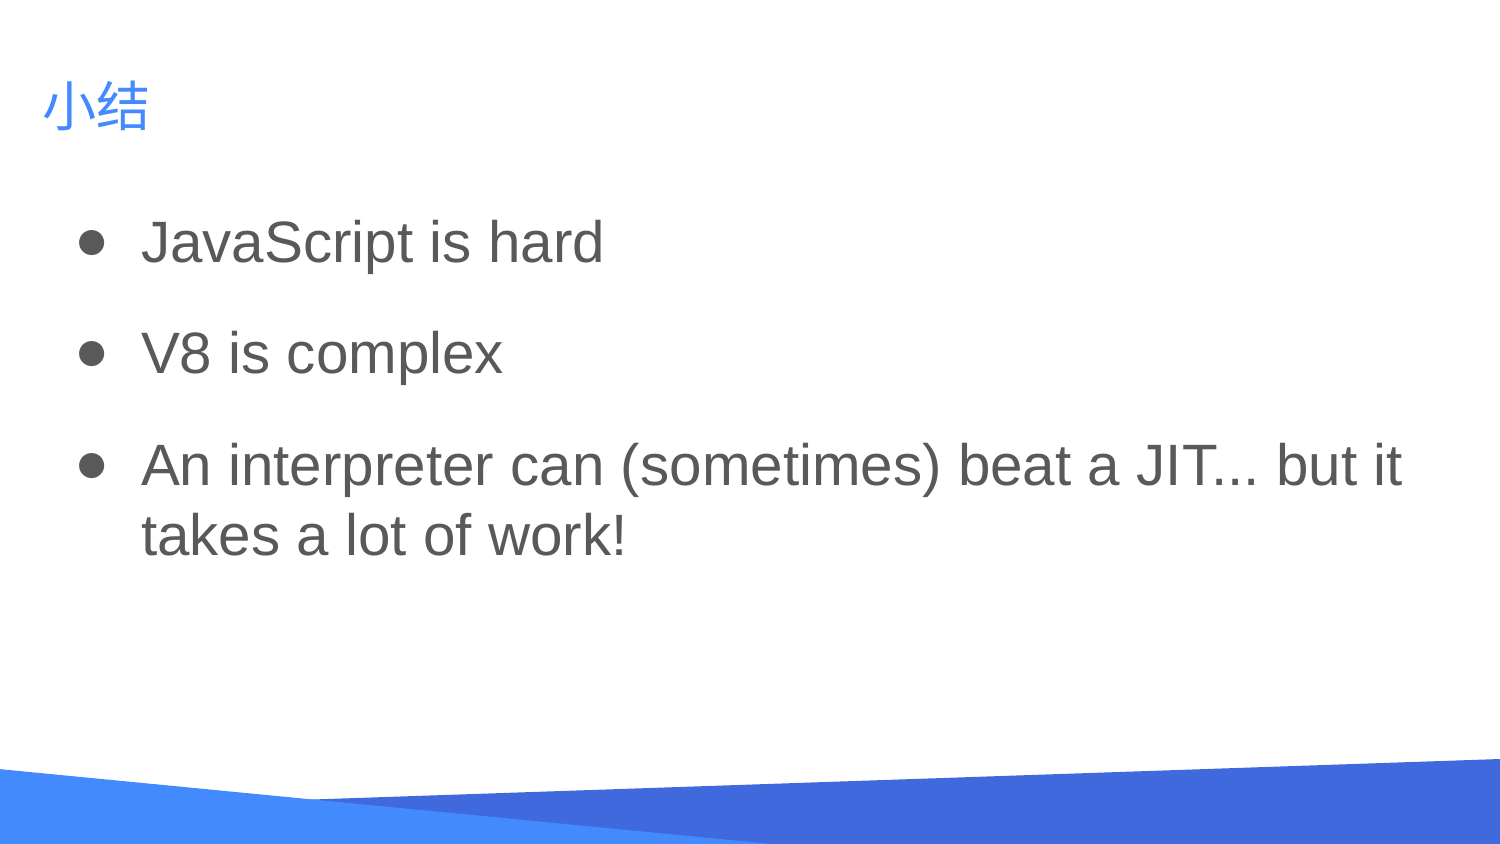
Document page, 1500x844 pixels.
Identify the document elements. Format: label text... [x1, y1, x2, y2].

list JavaScript is hard V8 is complex An interpreter can (sometimes) beat a JIT... but it takes a lot of work! [51, 189, 1449, 750]
title 小结 [27, 57, 1471, 182]
